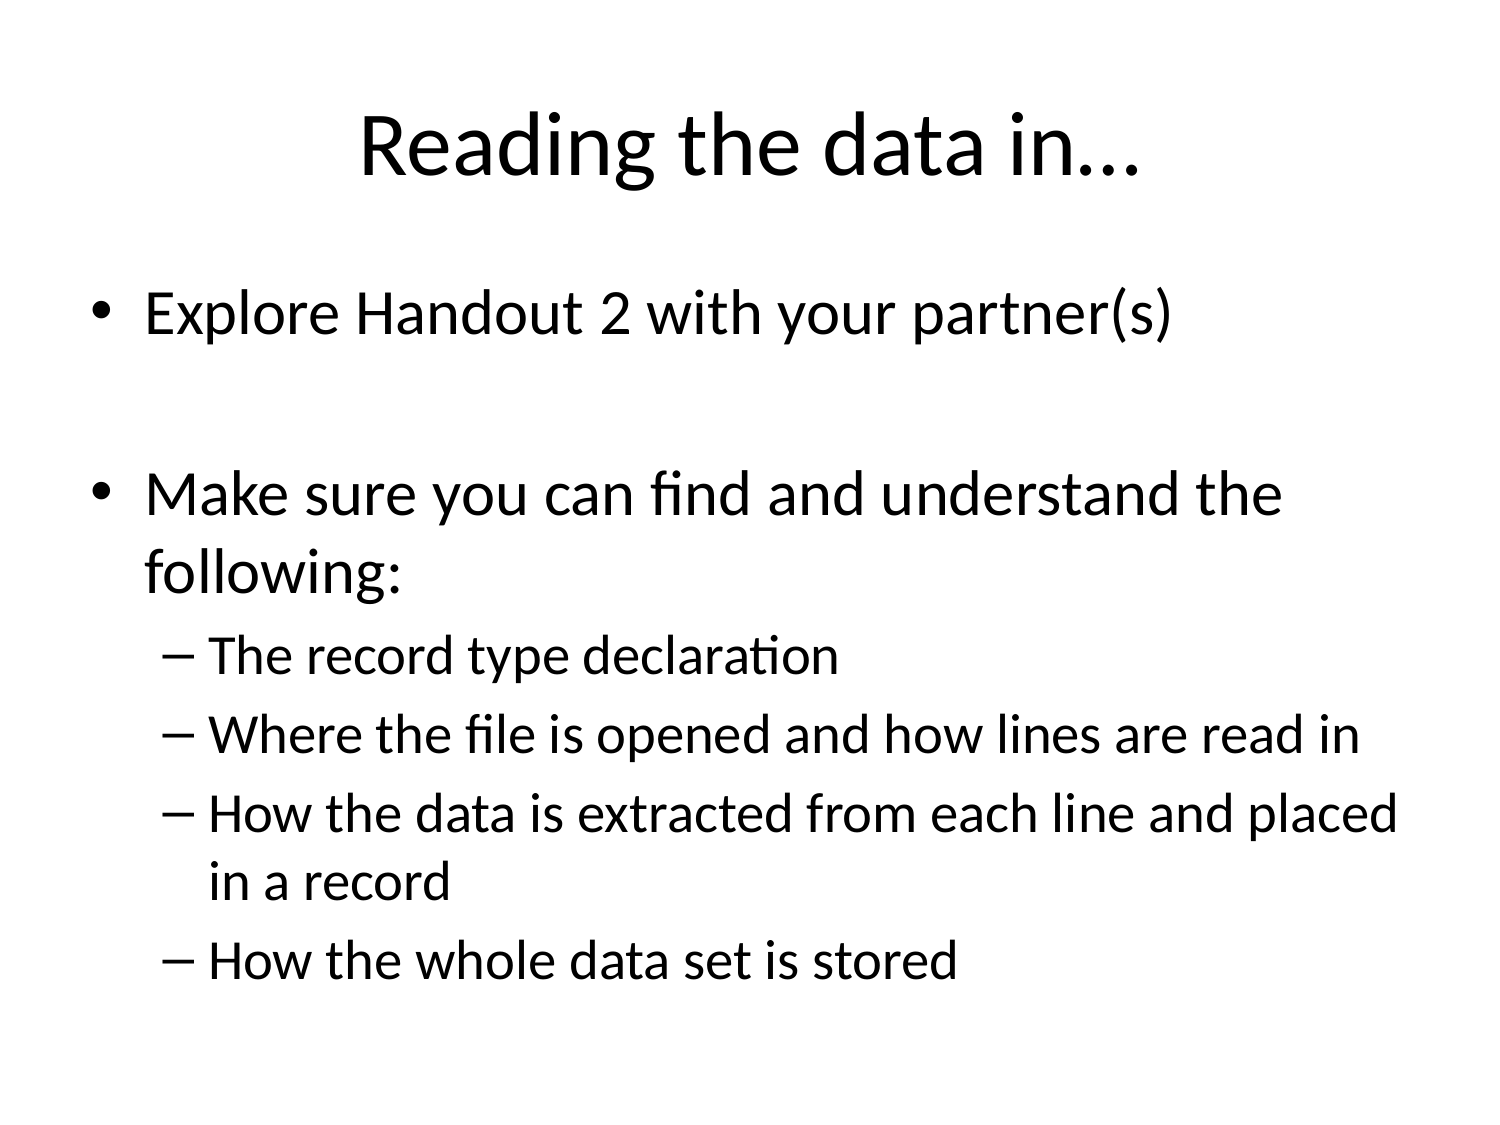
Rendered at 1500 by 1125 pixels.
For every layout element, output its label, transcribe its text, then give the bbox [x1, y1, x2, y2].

title Reading the data in… [75, 45, 1425, 233]
list Explore Handout 2 with your partner(s) Make sure you can find and understand the following: The record type declaration Where the file is opened and how lines are read in How the data is extracted from each line and placed in a record How the whole data set is stored [75, 262, 1425, 1005]
